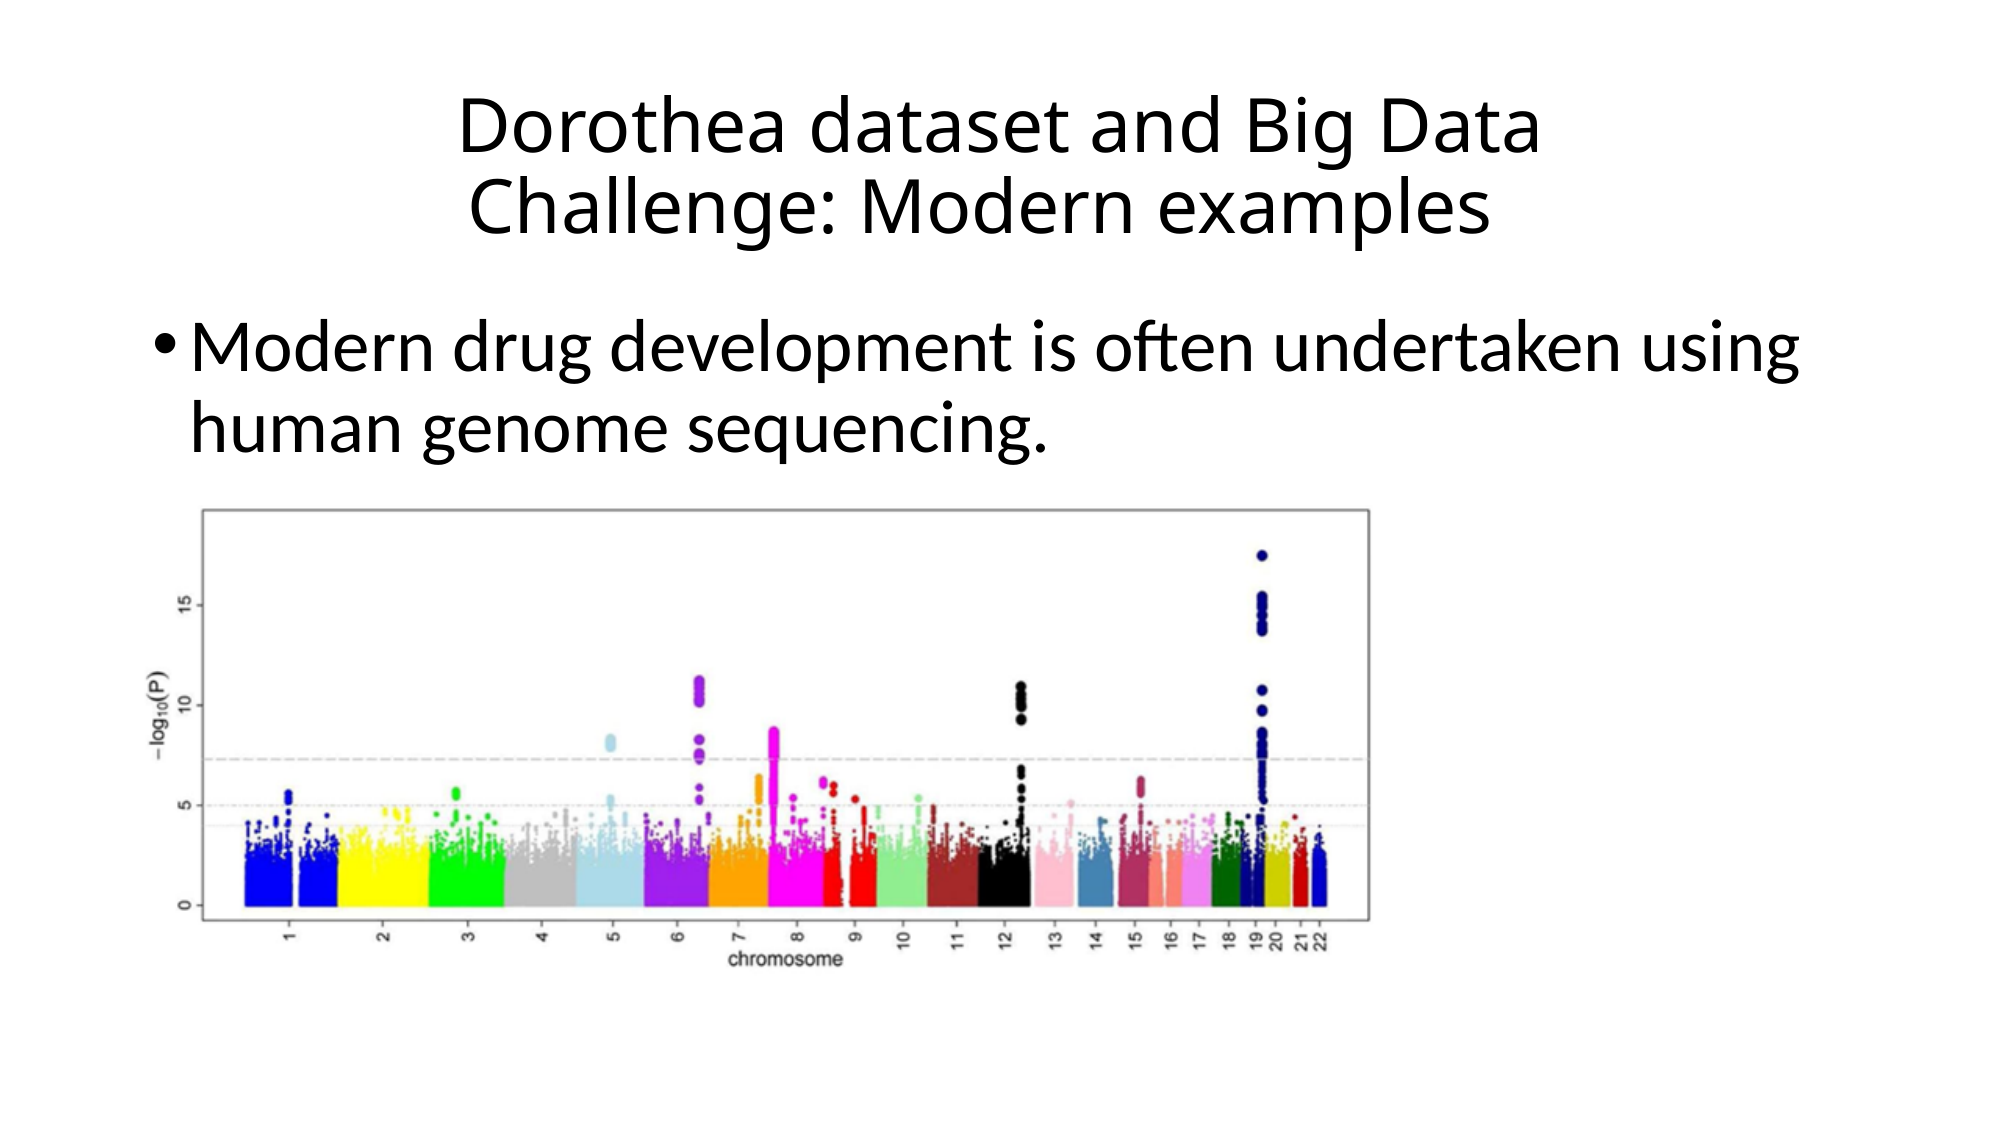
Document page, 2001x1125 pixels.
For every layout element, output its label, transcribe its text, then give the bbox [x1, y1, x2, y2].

title Dorothea dataset and Big Data Challenge: Modern examples [137, 59, 1863, 278]
picture [137, 501, 1380, 986]
list Modern drug development is often undertaken using human genome sequencing. [137, 299, 1863, 1014]
